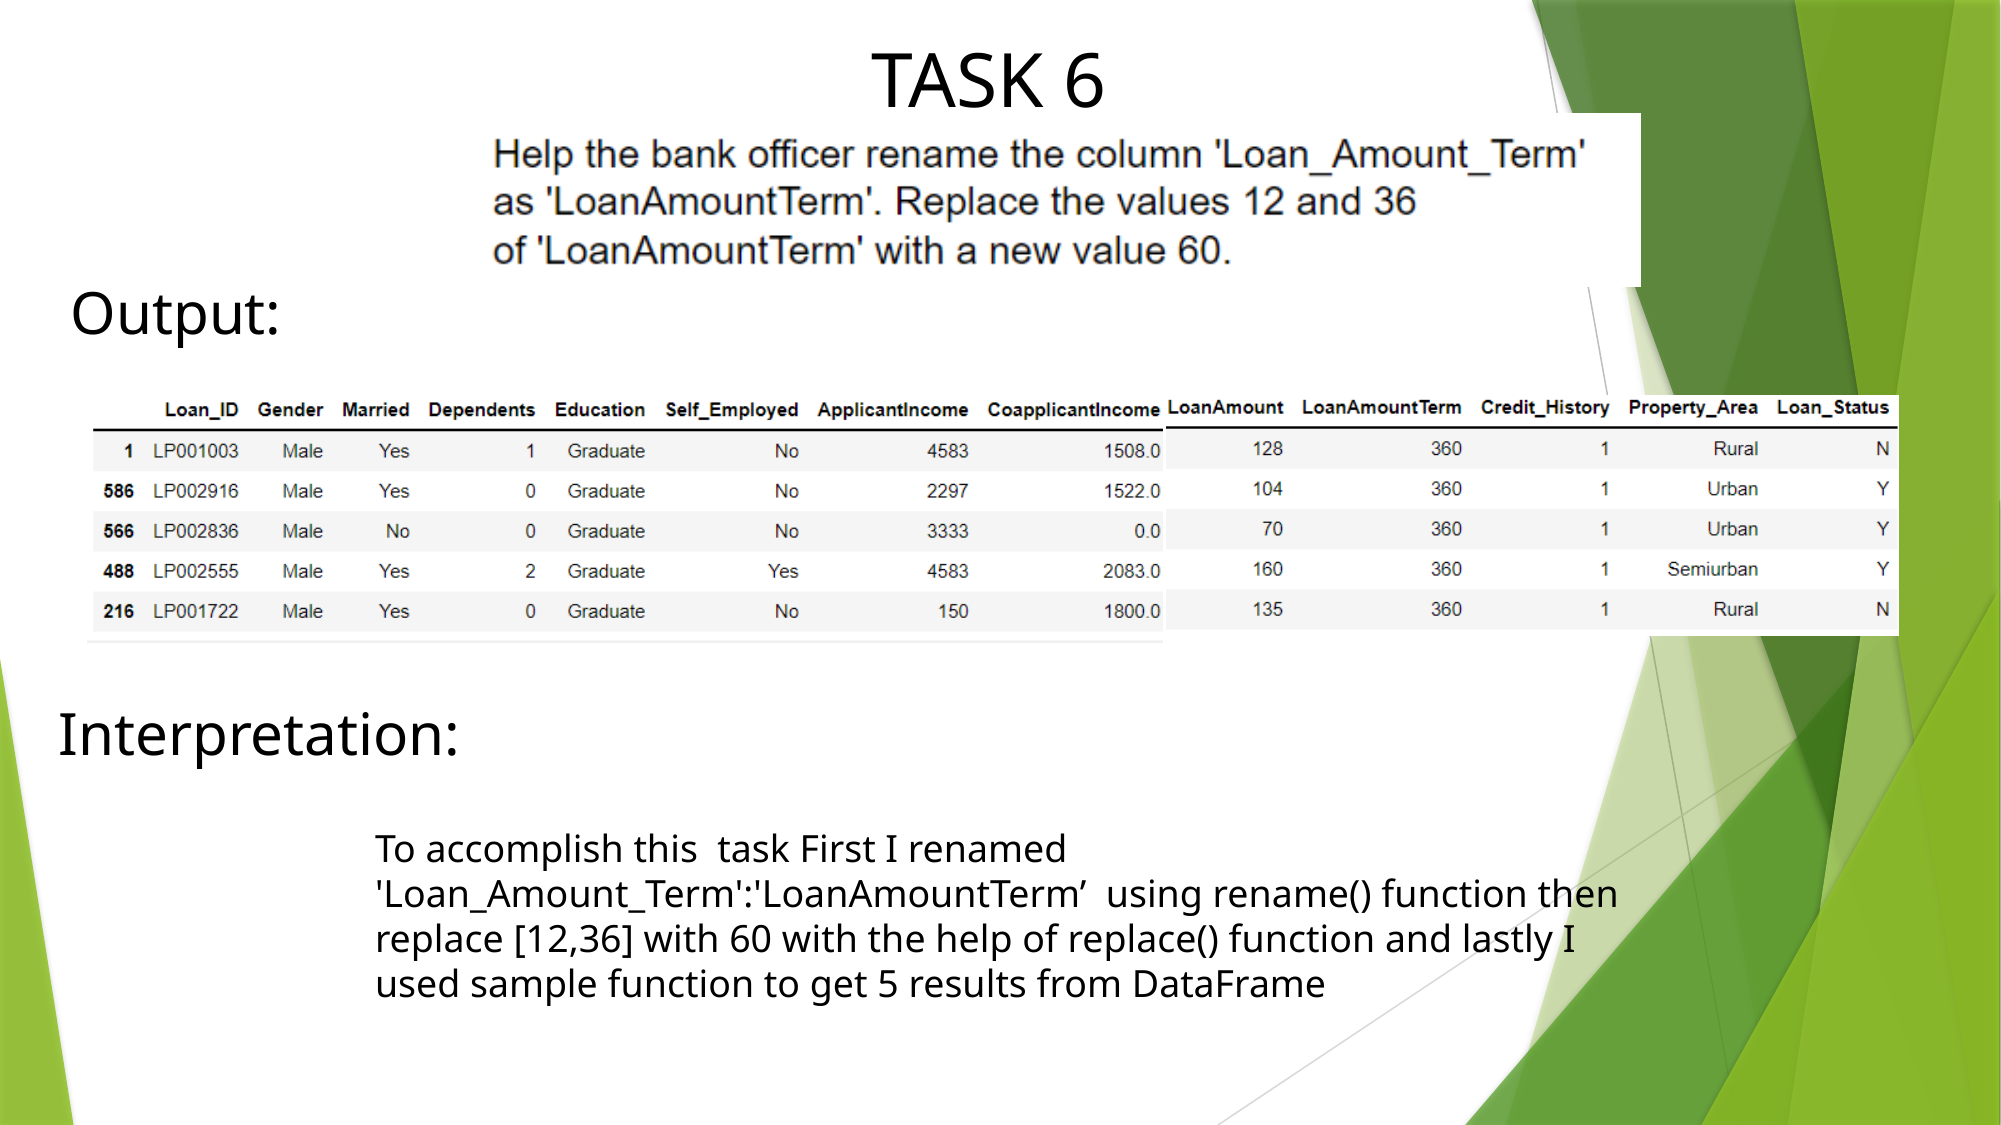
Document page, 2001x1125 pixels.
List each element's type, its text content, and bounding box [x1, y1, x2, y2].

picture [86, 384, 1164, 644]
picture [1165, 394, 1900, 636]
text_box Output: [55, 269, 353, 354]
picture [470, 113, 1642, 288]
text_box TASK 6 [747, 24, 1231, 112]
text_box Interpretation: [44, 689, 546, 775]
text_box To accomplish this task First I renamed 'Loan_Amount_Term':'LoanAmountTerm’ using rename() function then replace [12,36] with 60 with the help of replace() function and lastly I used sample function to get 5 results from DataFrame [360, 817, 1640, 1013]
